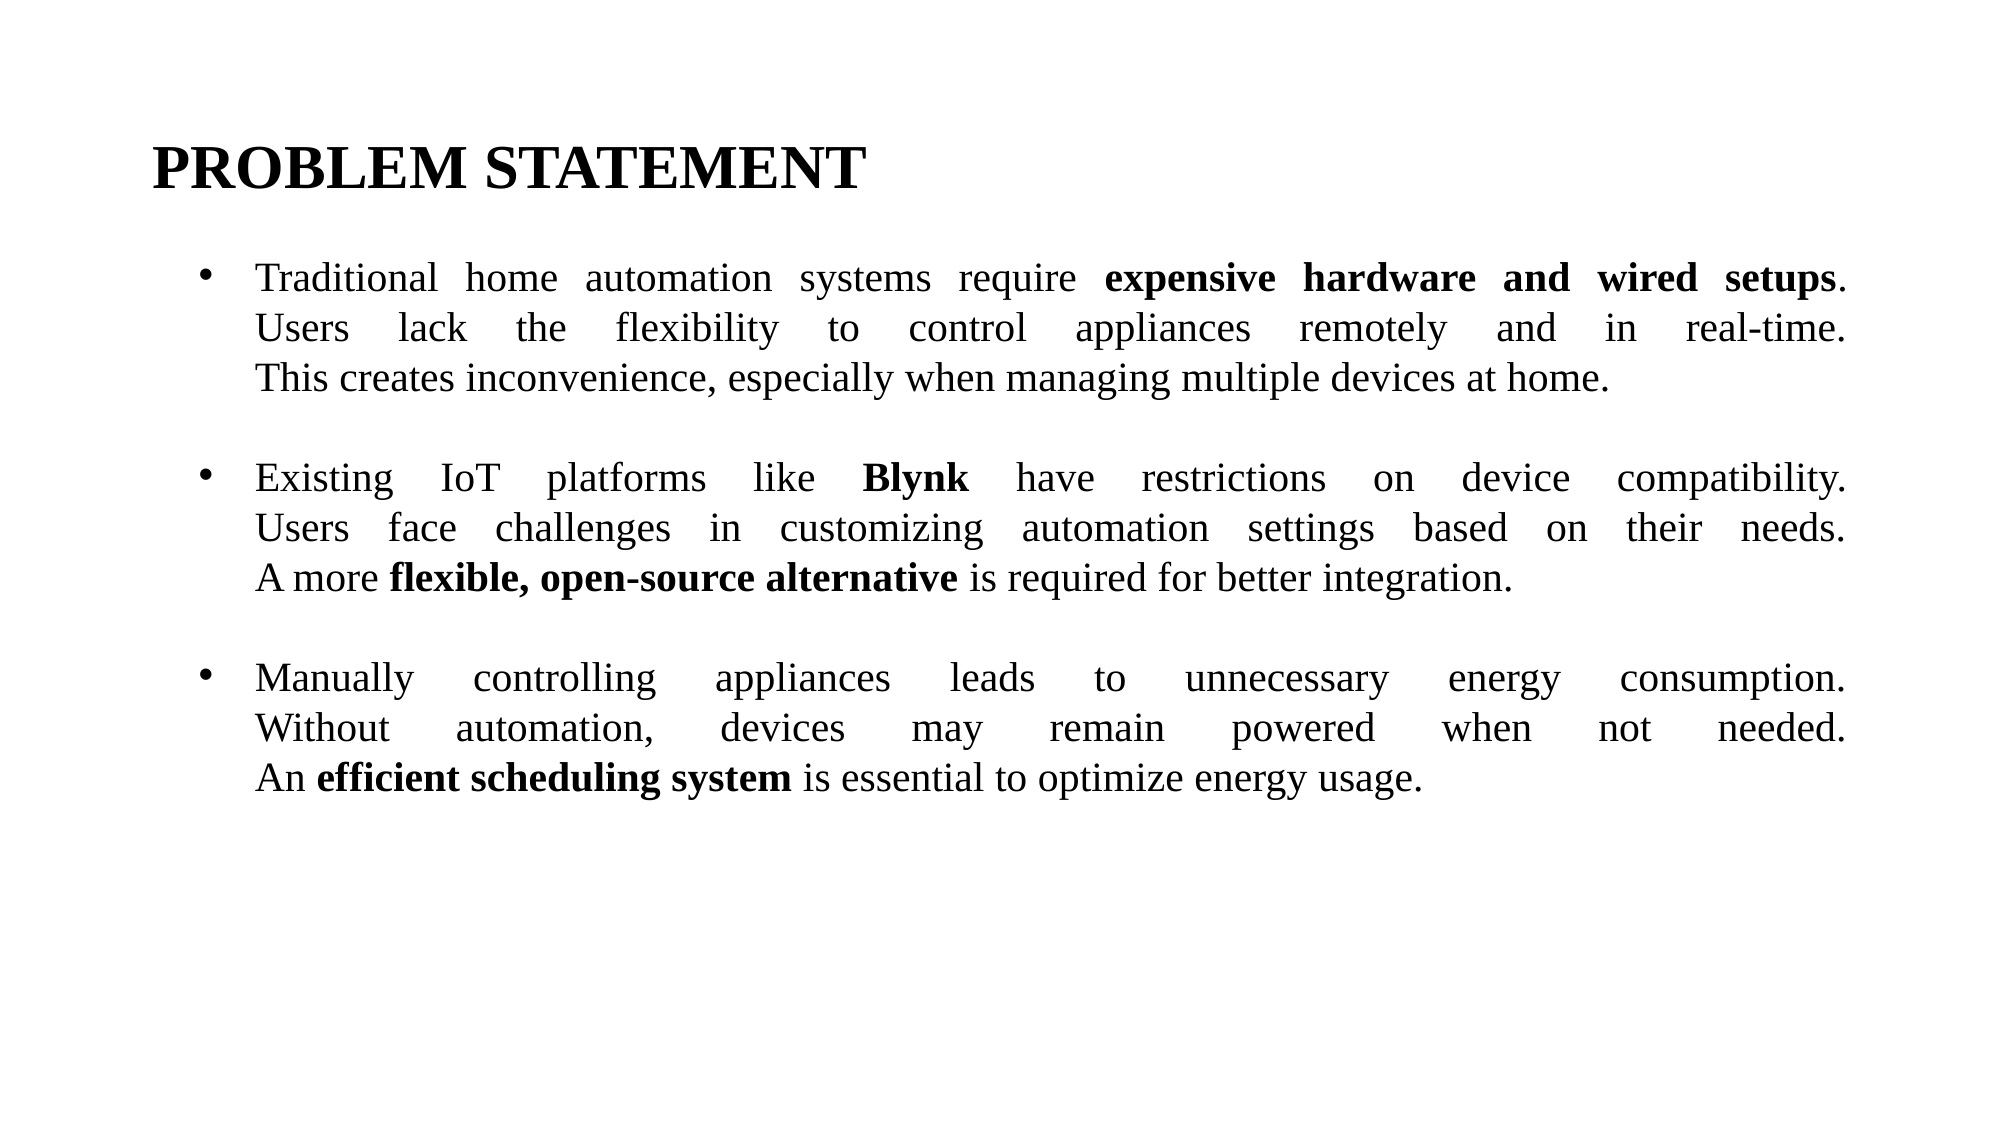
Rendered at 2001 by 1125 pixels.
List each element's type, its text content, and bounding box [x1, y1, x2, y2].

title PROBLEM STATEMENT [137, 59, 1863, 278]
text_box Traditional home automation systems require expensive hardware and wired setups. Users lack the flexibility to control appliances remotely and in real-time. This creates inconvenience, especially when managing multiple devices at home. Existing IoT platforms like Blynk have restrictions on device compatibility. Users face challenges in customizing automation settings based on their needs. A more flexible, open-source alternative is required for better integration. Manually controlling appliances leads to unnecessary energy consumption. Without automation, devices may remain powered when not needed. An efficient scheduling system is essential to optimize energy usage. [183, 241, 1863, 807]
